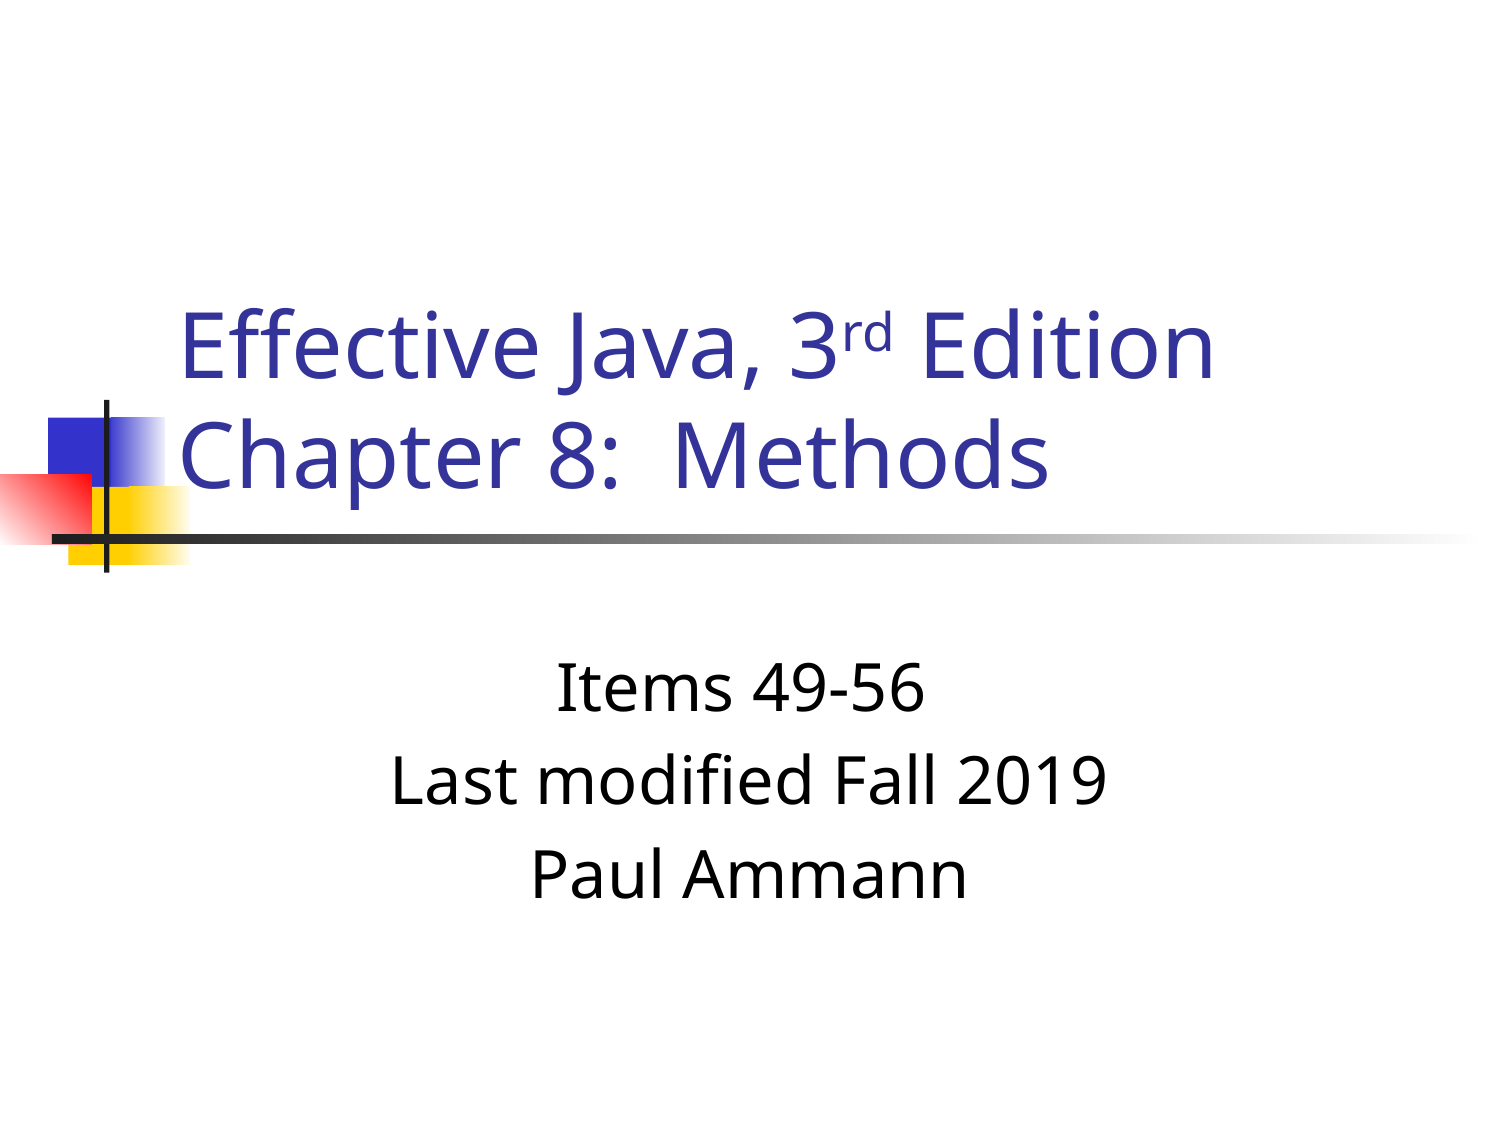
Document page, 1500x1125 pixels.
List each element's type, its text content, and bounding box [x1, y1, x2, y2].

title Effective Java, 3rd Edition Chapter 8: Methods [162, 275, 1438, 515]
subtitle Items 49-56 Last modified Fall 2019 Paul Ammann [225, 637, 1275, 925]
